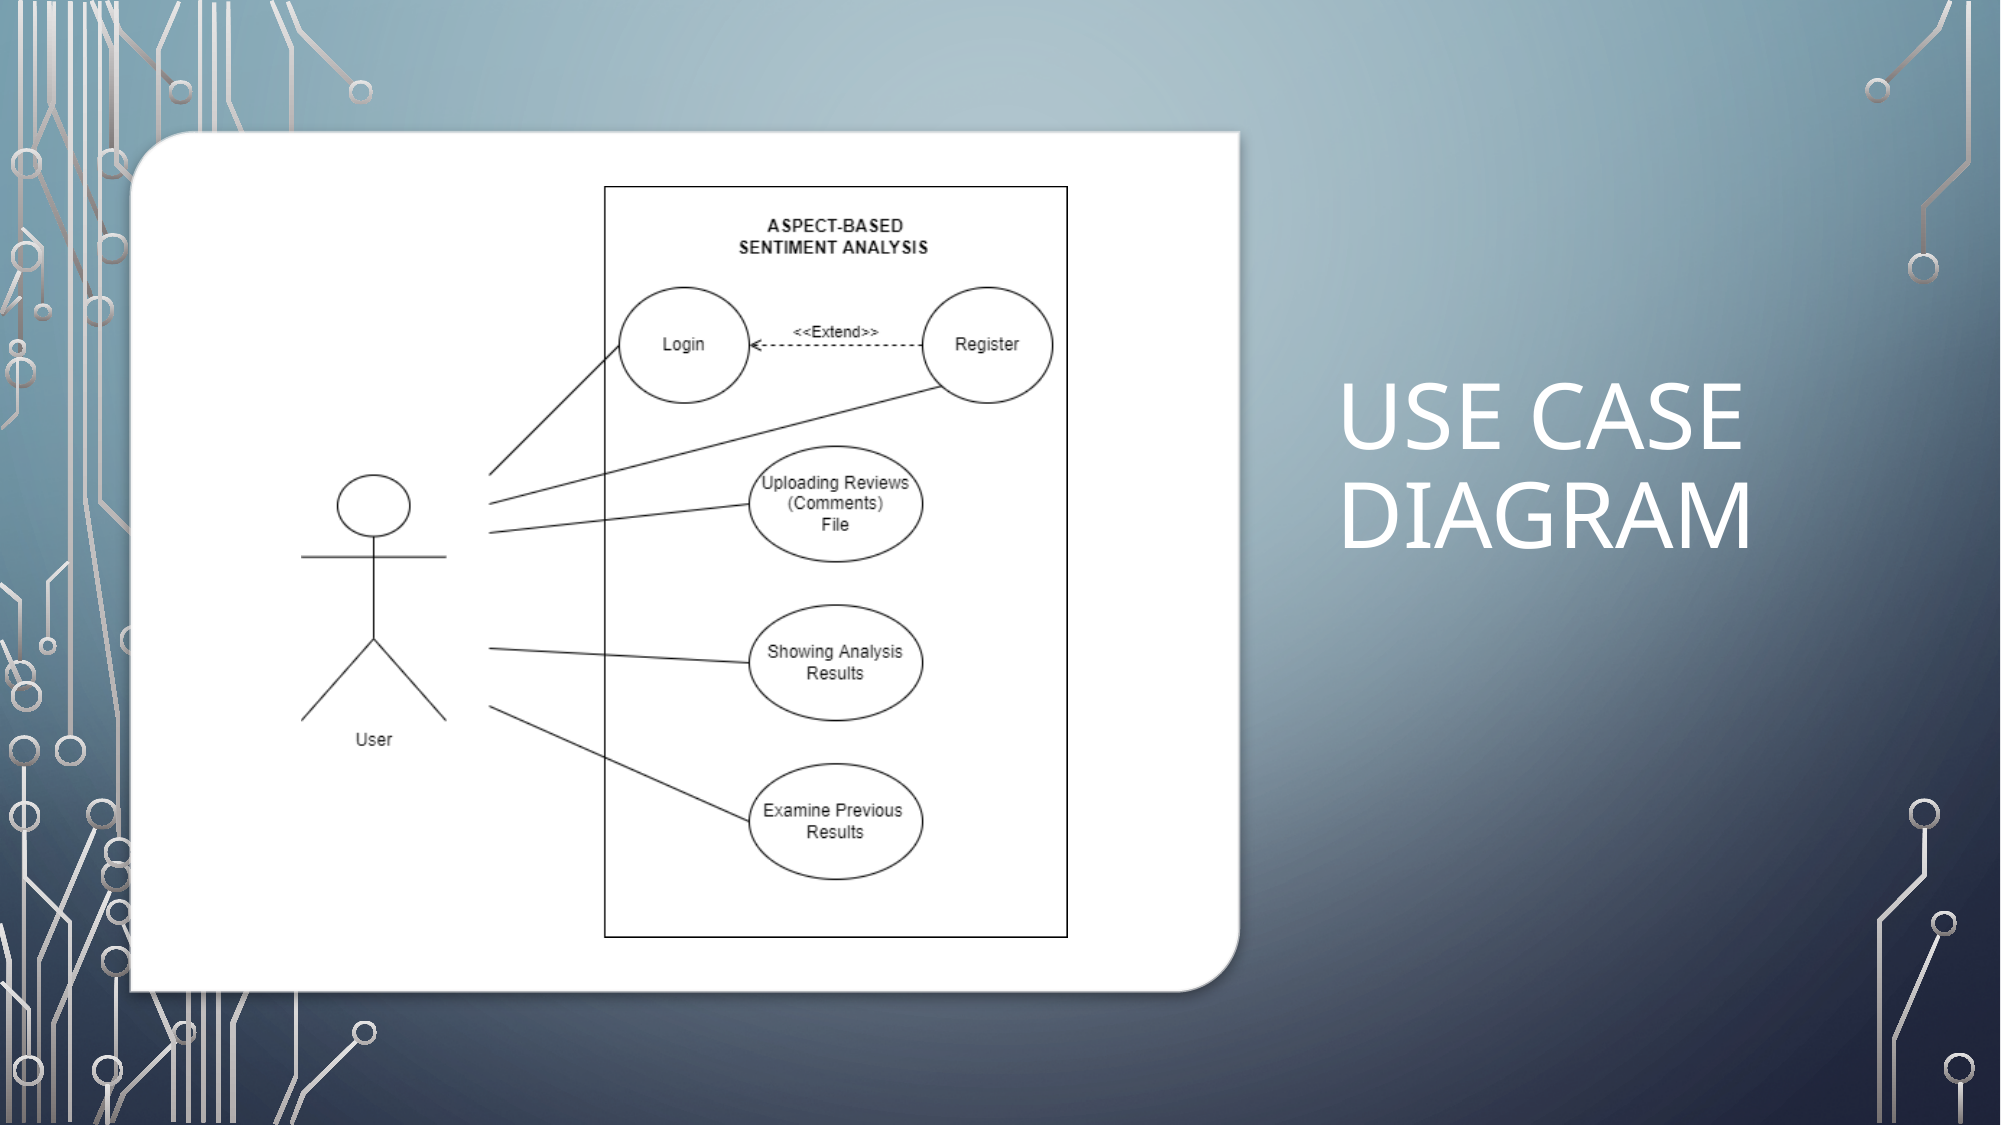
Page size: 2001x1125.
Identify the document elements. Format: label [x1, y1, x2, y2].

picture [301, 0, 2000, 1125]
text_box [0, 0, 379, 1125]
